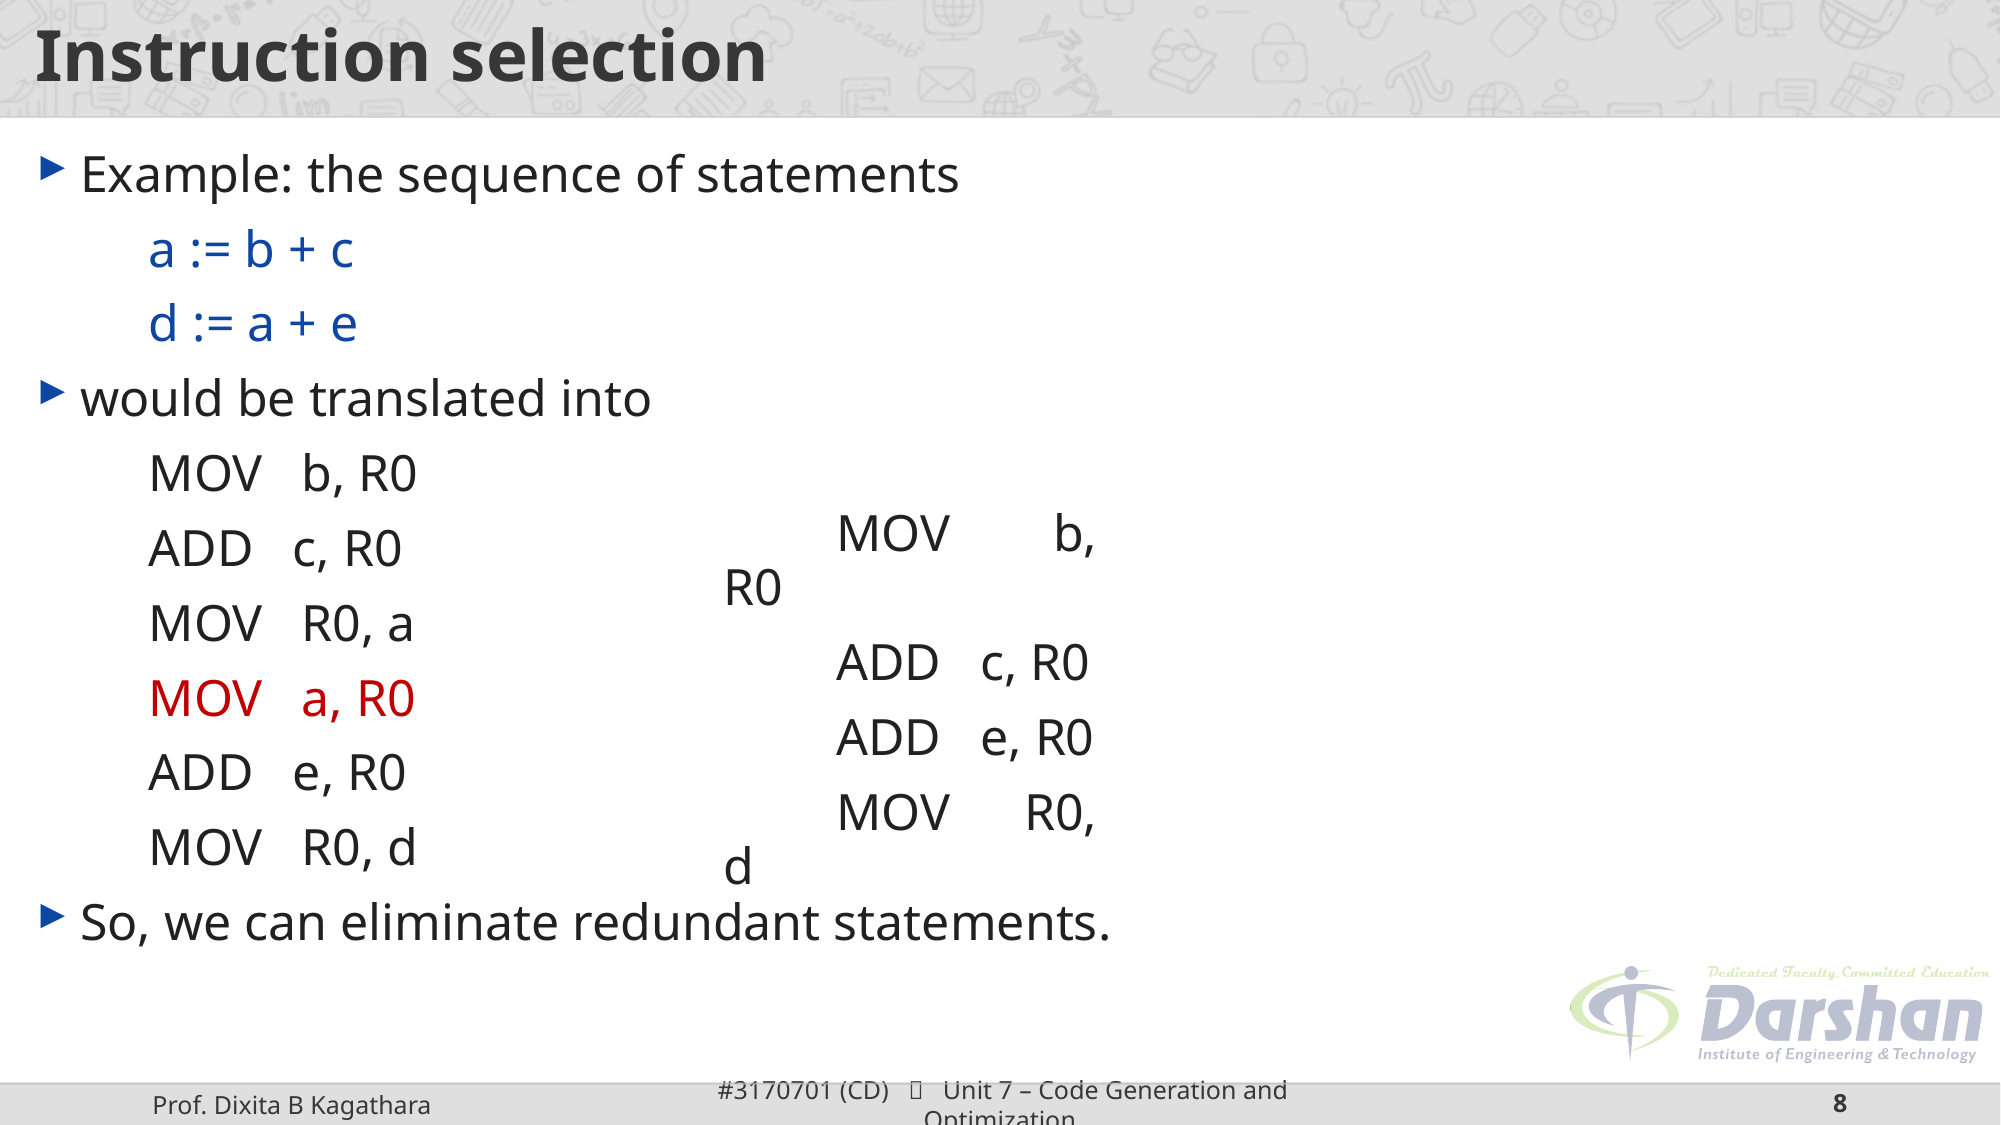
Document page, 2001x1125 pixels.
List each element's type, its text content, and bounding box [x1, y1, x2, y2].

text_box MOV b, R0 ADD c, R0 ADD e, R0 MOV R0, d [709, 501, 1113, 811]
list Example: the sequence of statements a := b + c d := a + e would be translated into MOV b, R0 ADD c, R0 MOV R0, a MOV a, R0 ADD e, R0 MOV R0, d So, we can eliminate redundant statements. [21, 141, 1979, 1059]
title Instruction selection [0, 0, 2000, 117]
